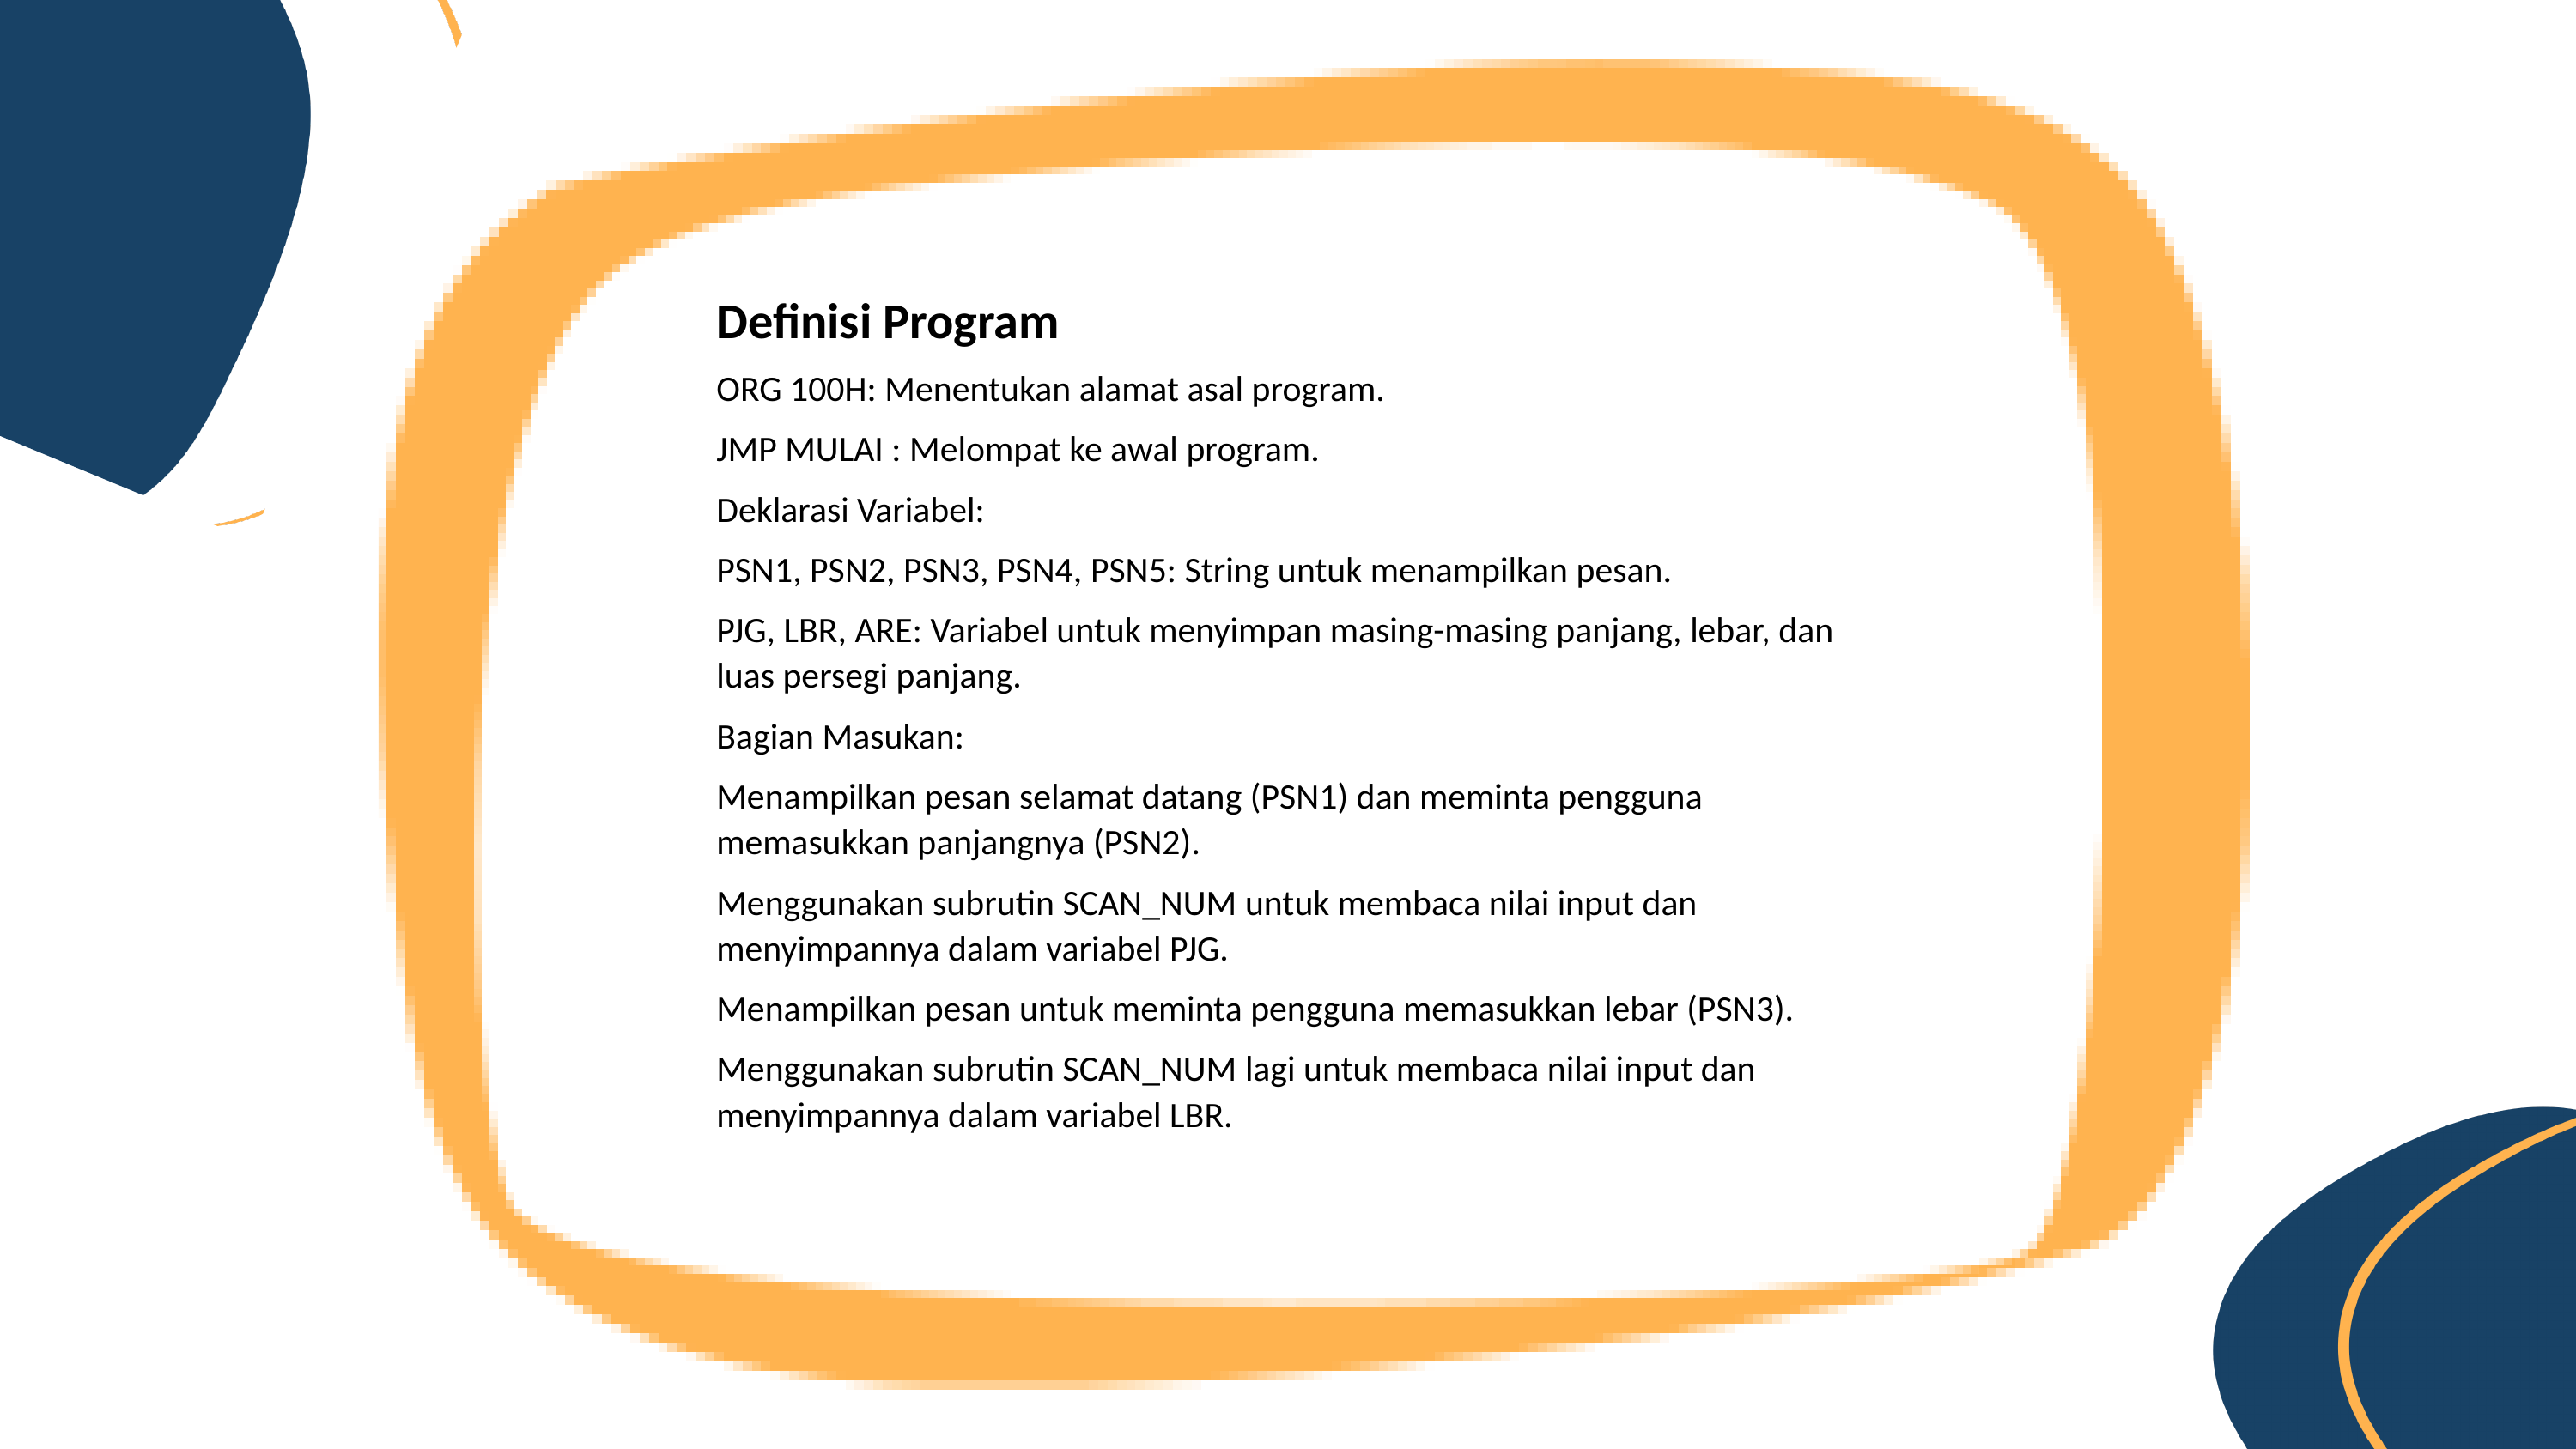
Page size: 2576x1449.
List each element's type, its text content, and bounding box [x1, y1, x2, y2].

text_box Definisi Program ORG 100H: Menentukan alamat asal program. JMP MULAI : Melompat ke awal program. Deklarasi Variabel: PSN1, PSN2, PSN3, PSN4, PSN5: String untuk menampilkan pesan. PJG, LBR, ARE: Variabel untuk menyimpan masing-masing panjang, lebar, dan luas persegi panjang. Bagian Masukan: Menampilkan pesan selamat datang (PSN1) dan meminta pengguna memasukkan panjangnya (PSN2). Menggunakan subrutin SCAN_NUM untuk membaca nilai input dan menyimpannya dalam variabel PJG. Menampilkan pesan untuk meminta pengguna memasukkan lebar (PSN3). Menggunakan subrutin SCAN_NUM lagi untuk membaca nilai input dan menyimpannya dalam variabel LBR. [716, 284, 1858, 1219]
text_box [378, 59, 2250, 1390]
text_box [2203, 1099, 2576, 1449]
text_box [0, 0, 475, 541]
text_box [473, 142, 2102, 1307]
